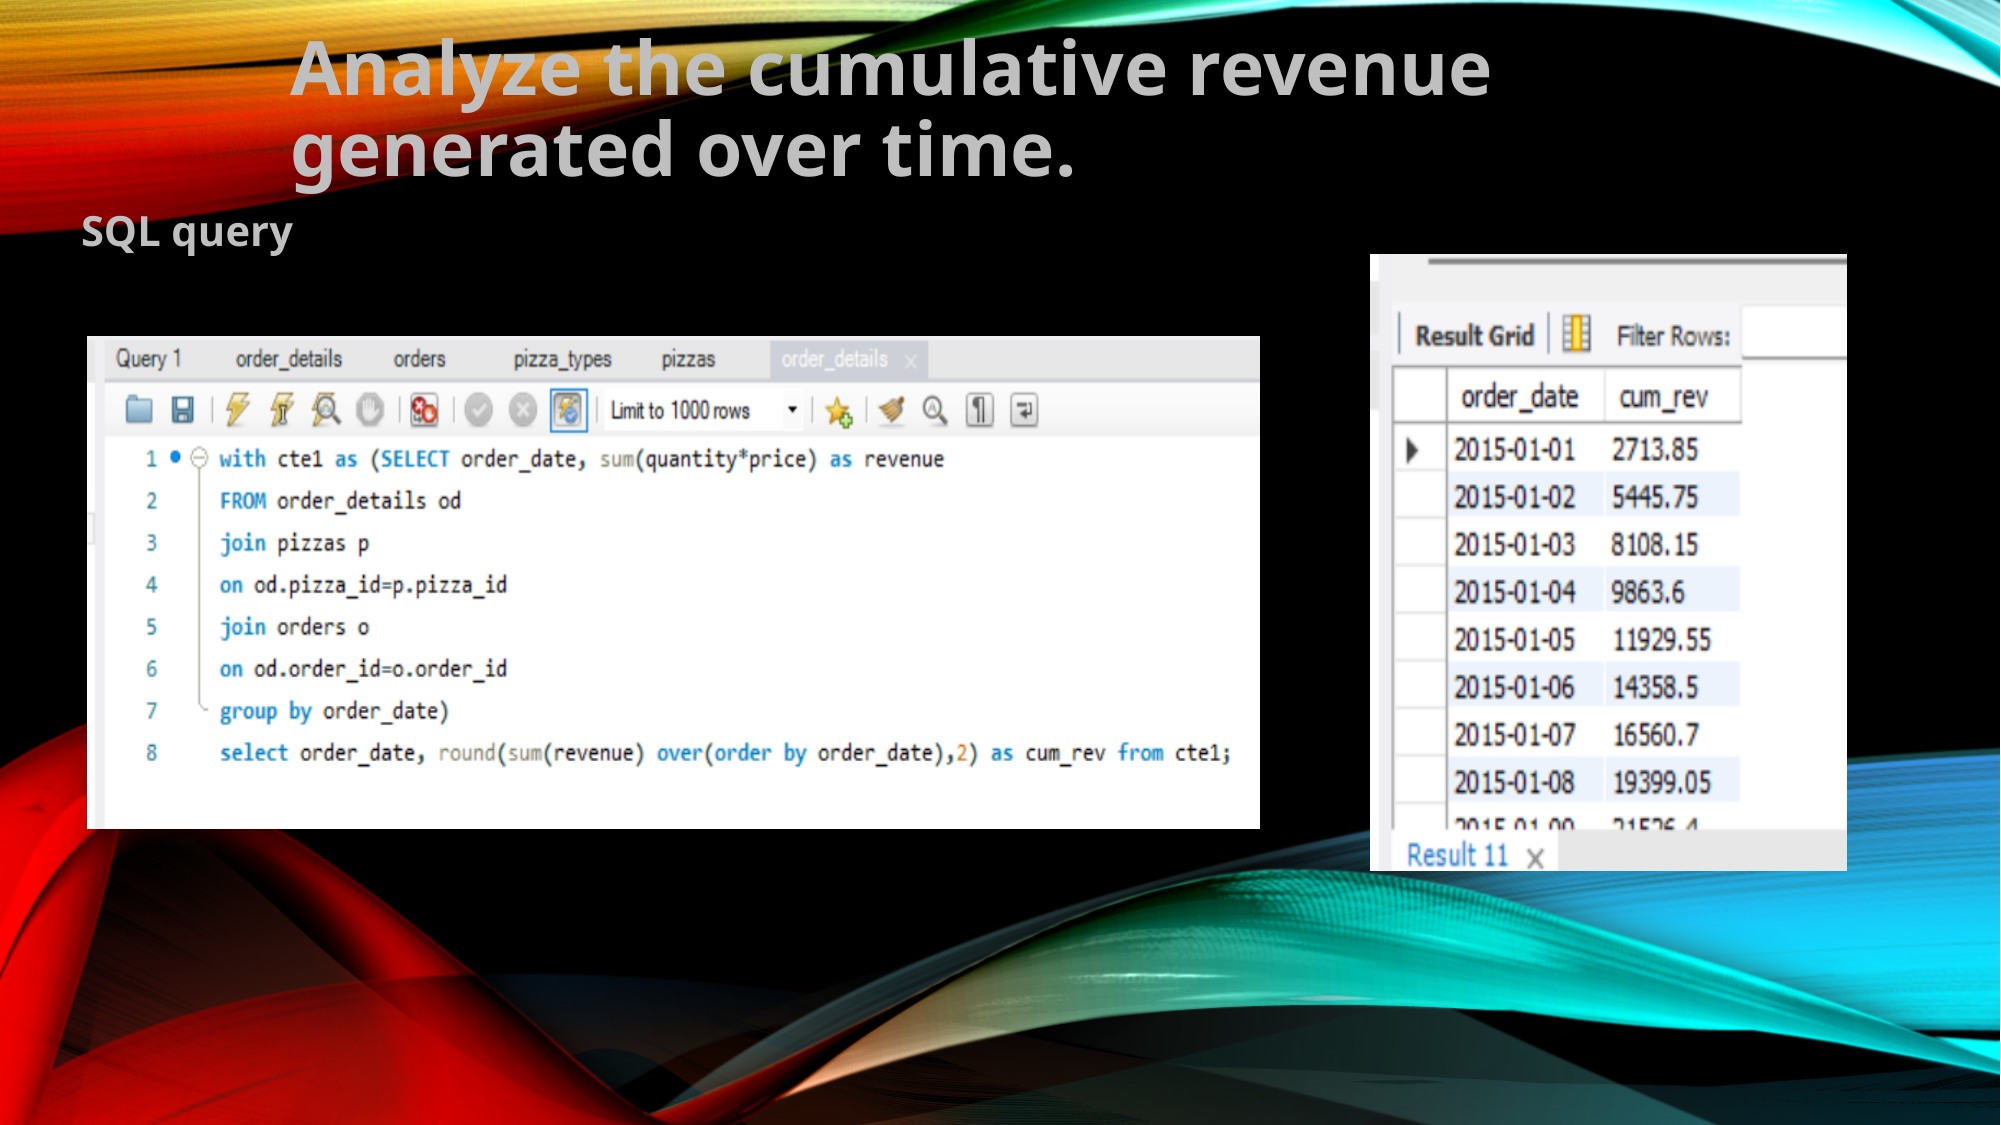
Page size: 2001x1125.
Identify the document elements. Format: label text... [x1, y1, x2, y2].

picture [0, 0, 2000, 237]
subtitle SQL query [66, 202, 327, 316]
title Analyze the cumulative revenue generated over time. [275, 0, 1825, 201]
picture [0, 254, 2000, 1125]
